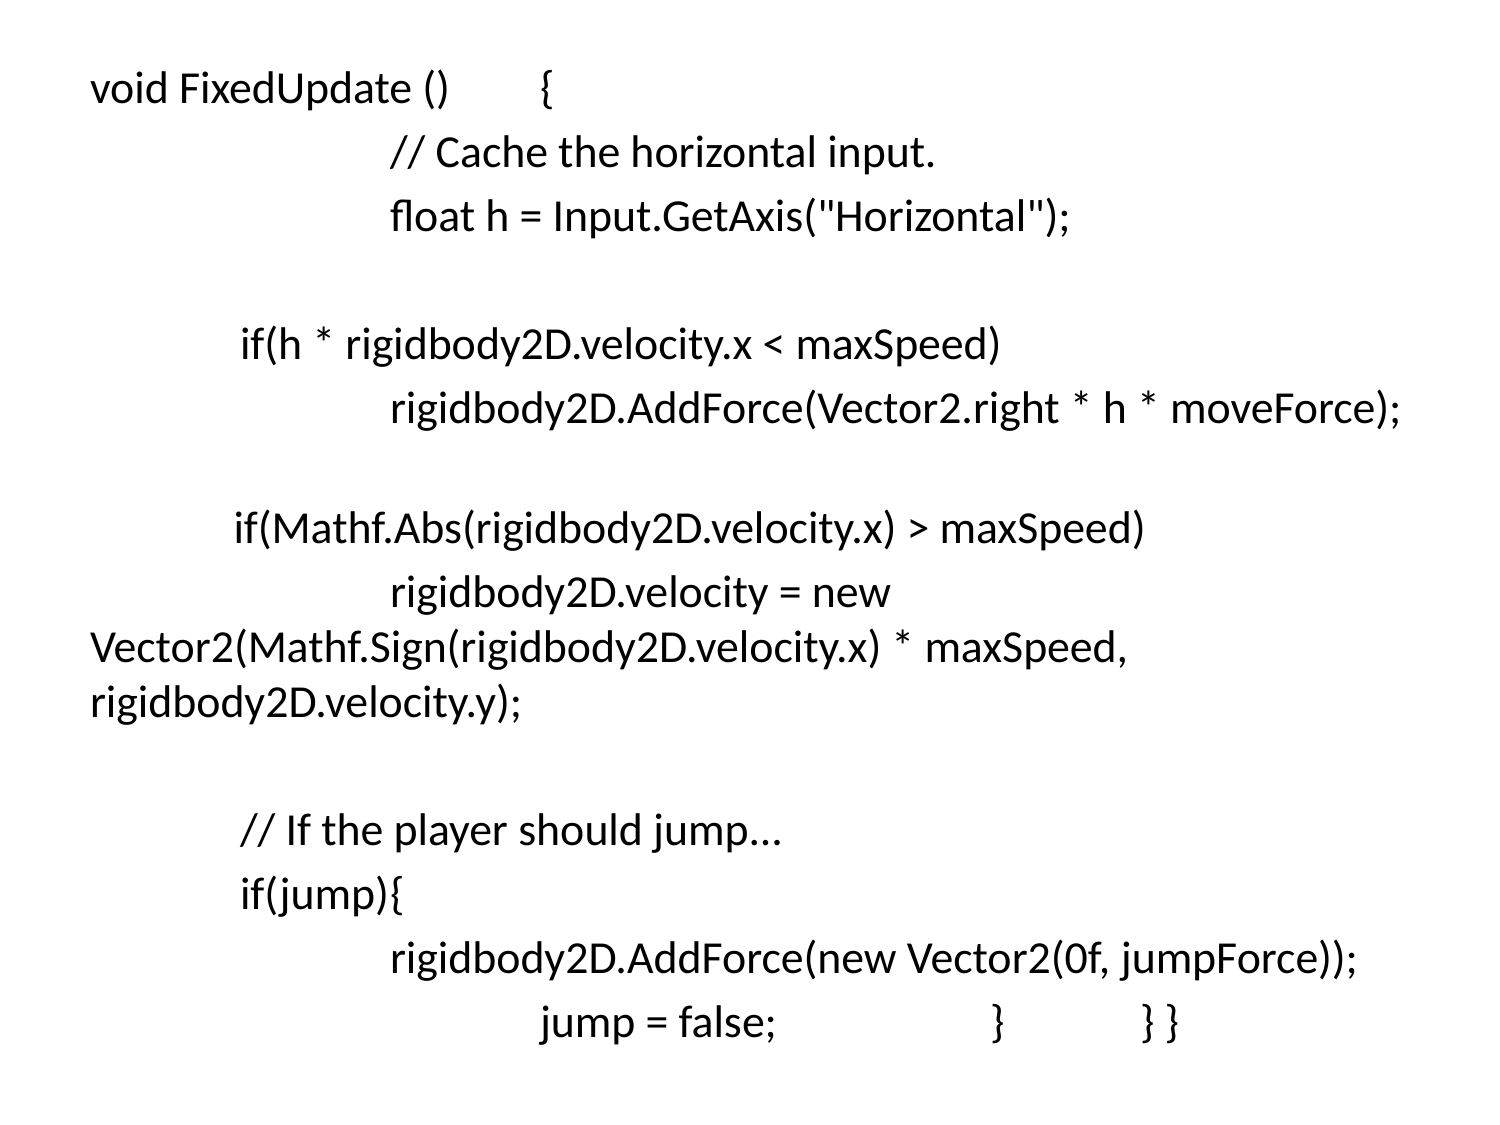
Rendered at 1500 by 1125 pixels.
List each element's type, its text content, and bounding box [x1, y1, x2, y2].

list void FixedUpdate () { // Cache the horizontal input. float h = Input.GetAxis("Horizontal"); if(h * rigidbody2D.velocity.x < maxSpeed) rigidbody2D.AddForce(Vector2.right * h * moveForce); if(Mathf.Abs(rigidbody2D.velocity.x) > maxSpeed) rigidbody2D.velocity = new Vector2(Mathf.Sign(rigidbody2D.velocity.x) * maxSpeed, rigidbody2D.velocity.y); // If the player should jump... if(jump) { rigidbody2D.AddForce(new Vector2(0f, jumpForce)); jump = false; } } } [75, 50, 1425, 793]
